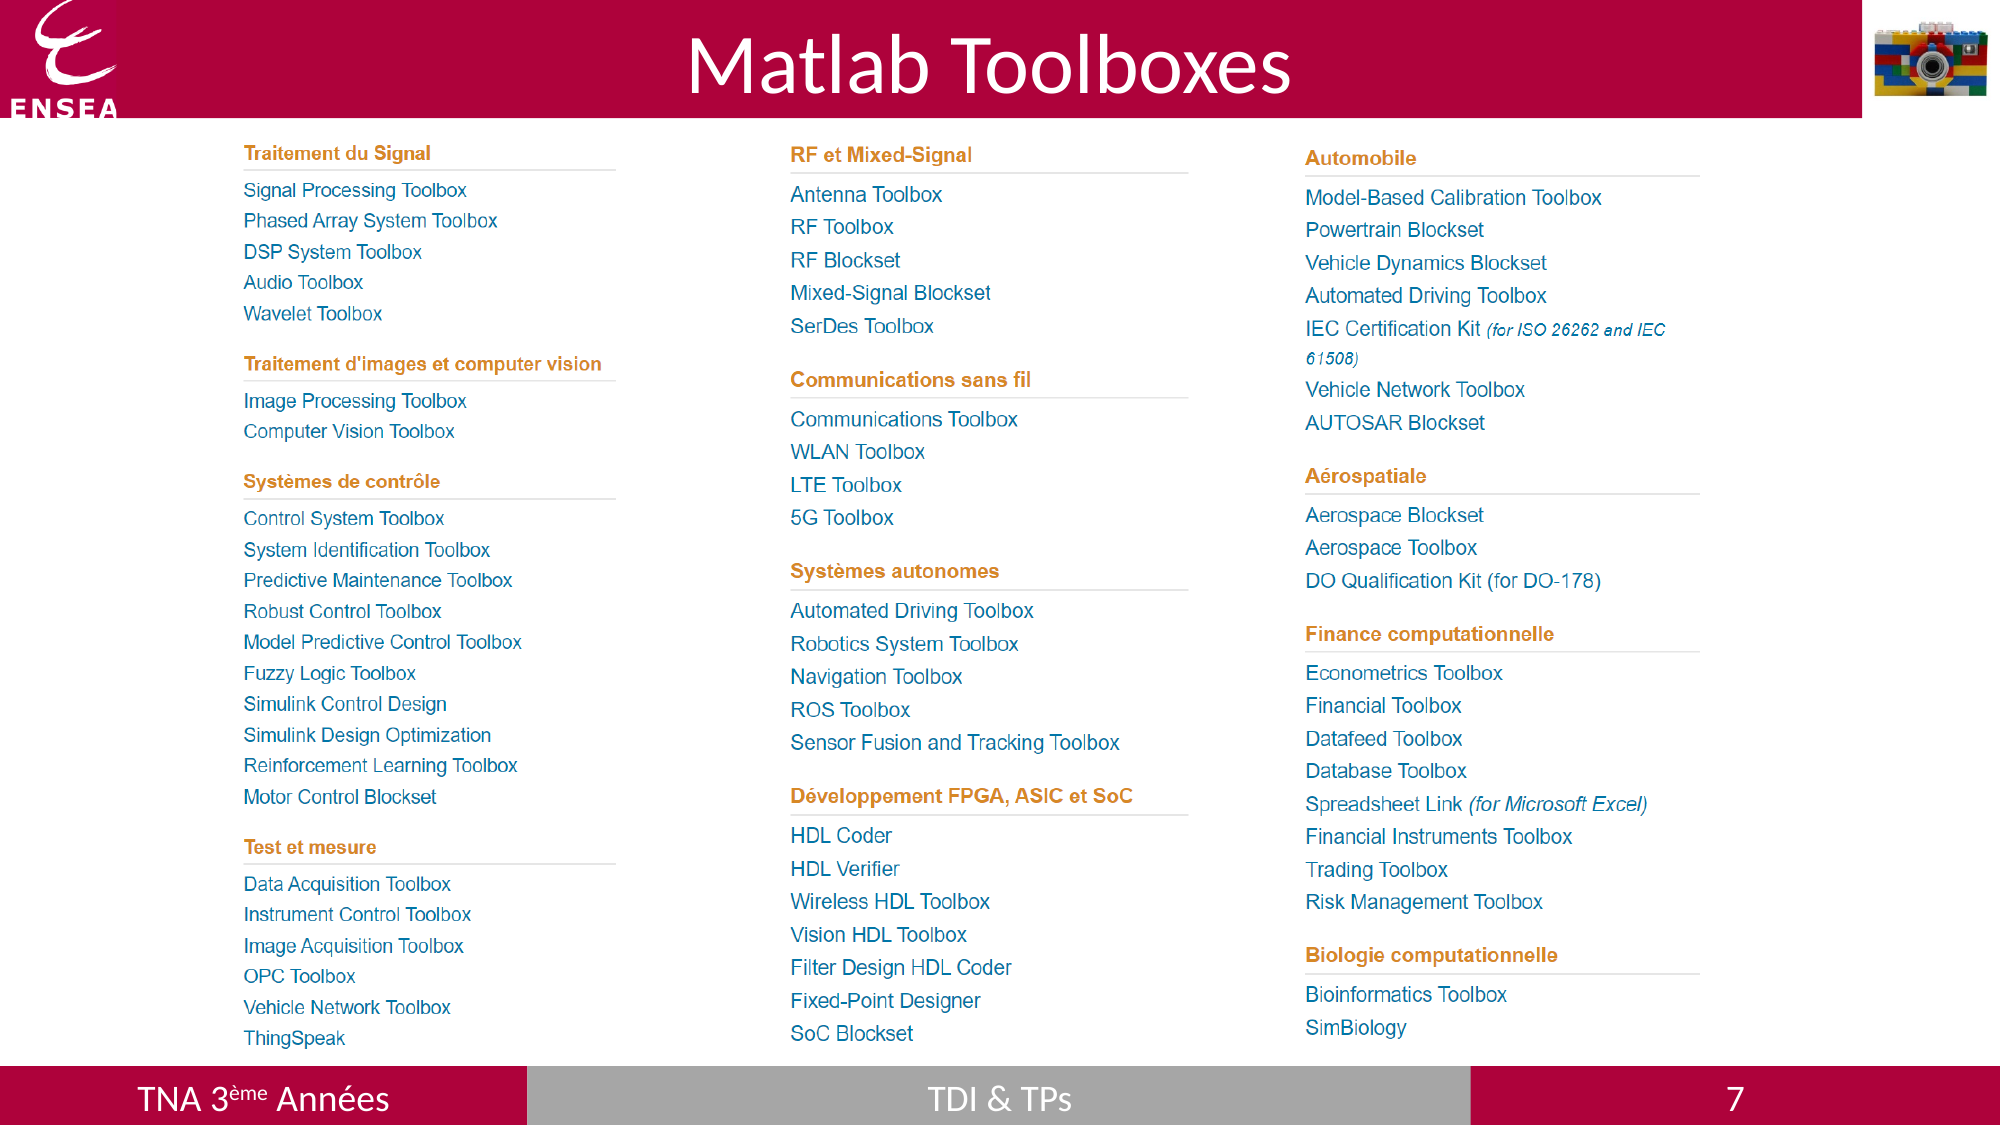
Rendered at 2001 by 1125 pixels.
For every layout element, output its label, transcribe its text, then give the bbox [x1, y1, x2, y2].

picture [231, 133, 625, 1064]
picture [781, 137, 1198, 1060]
picture [1868, 17, 1993, 101]
picture [0, 0, 116, 118]
picture [1295, 136, 1716, 1046]
title Matlab Toolboxes [116, 0, 1863, 119]
